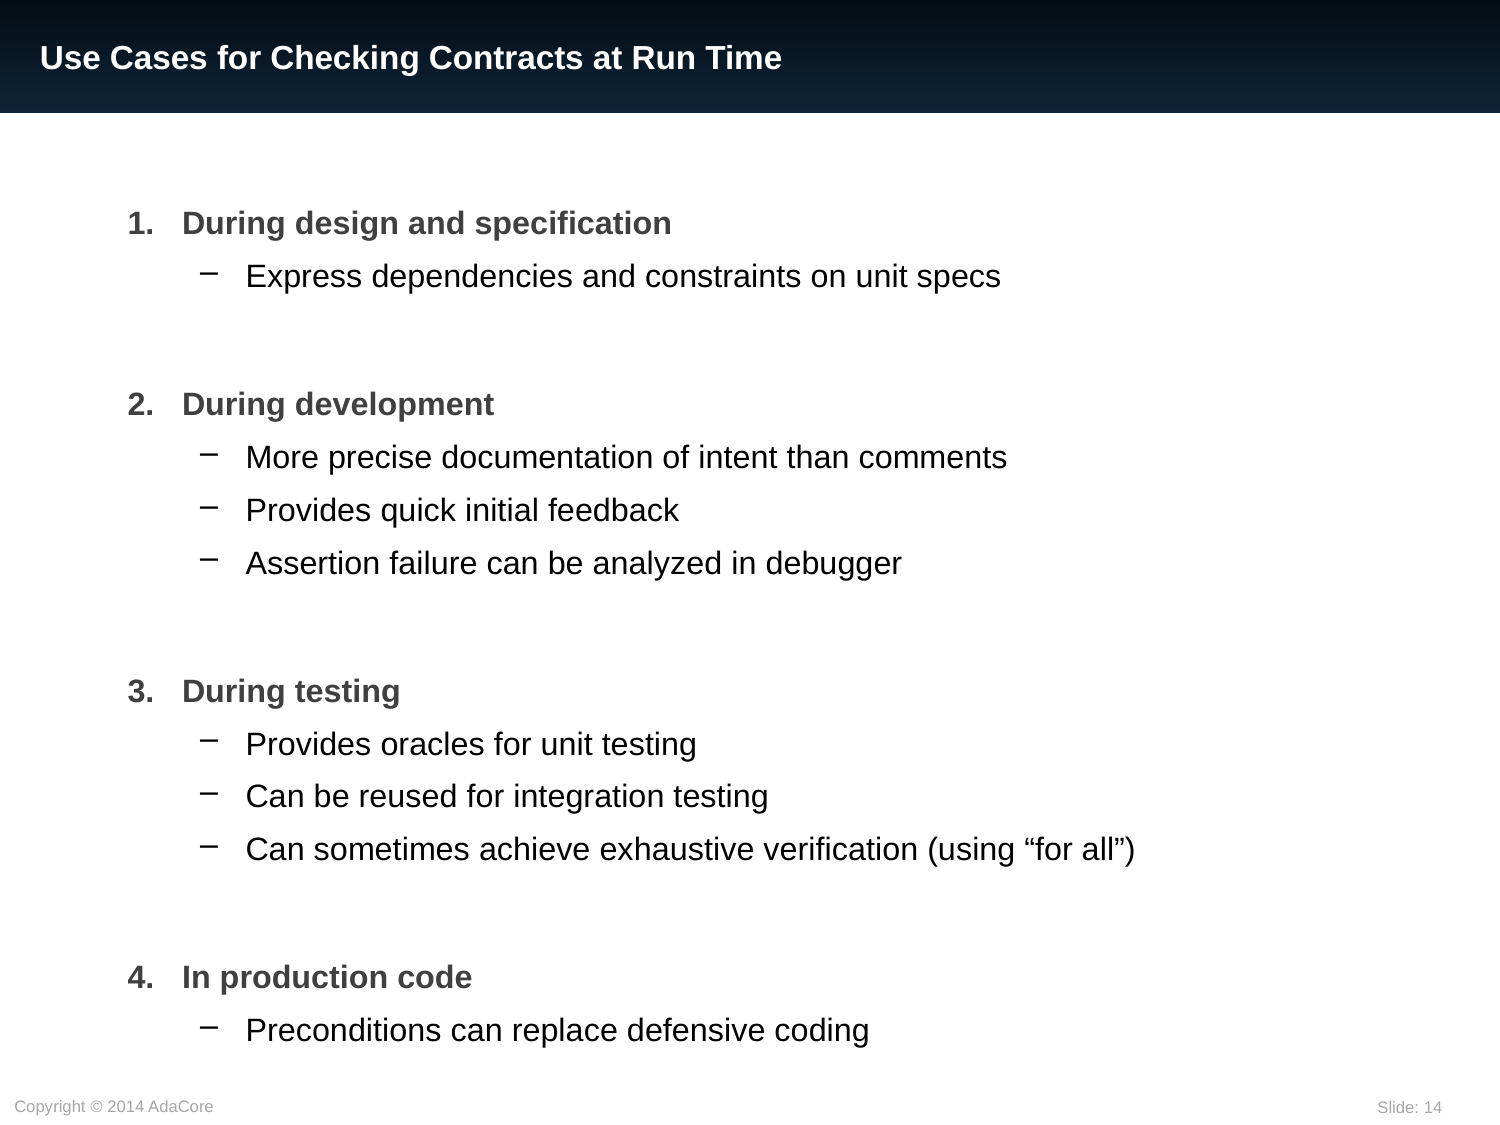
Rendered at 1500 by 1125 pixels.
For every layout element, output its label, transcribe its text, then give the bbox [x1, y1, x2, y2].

title Use Cases for Checking Contracts at Run Time [24, 12, 1338, 100]
list During design and specification Express dependencies and constraints on unit specs During development More precise documentation of intent than comments Provides quick initial feedback Assertion failure can be analyzed in debugger During testing Provides oracles for unit testing Can be reused for integration testing Can sometimes achieve exhaustive verification (using “for all”) In production code Preconditions can replace defensive coding [112, 187, 1400, 1063]
